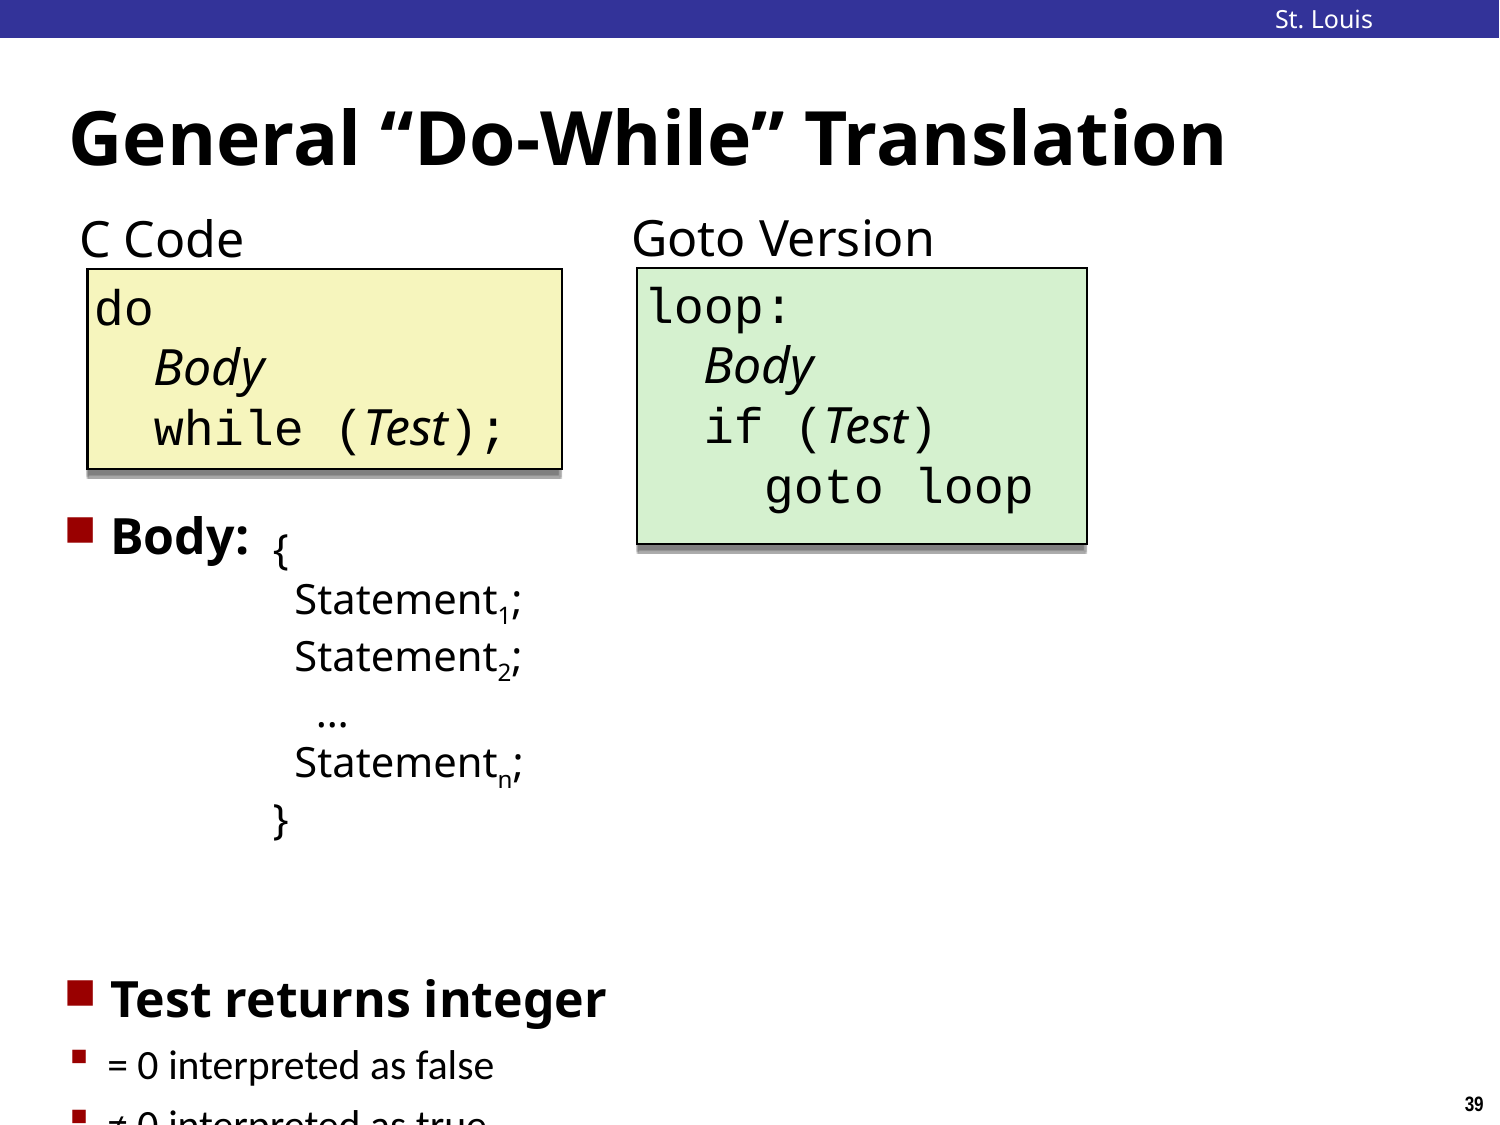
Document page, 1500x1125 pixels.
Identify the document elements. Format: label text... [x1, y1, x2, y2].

text_box loop: Body if (Test) goto loop [637, 267, 1088, 497]
title General “Do-While” Translation [62, 41, 1438, 230]
text_box Goto Version [624, 230, 1005, 273]
text_box C Code [72, 230, 503, 275]
text_box { Statement1; Statement2; … Statementn; } [266, 516, 632, 887]
text_box do Body while (Test); [87, 269, 563, 470]
list Body: Test returns integer = 0 interpreted as false ≠ 0 interpreted as true [62, 497, 1438, 1122]
